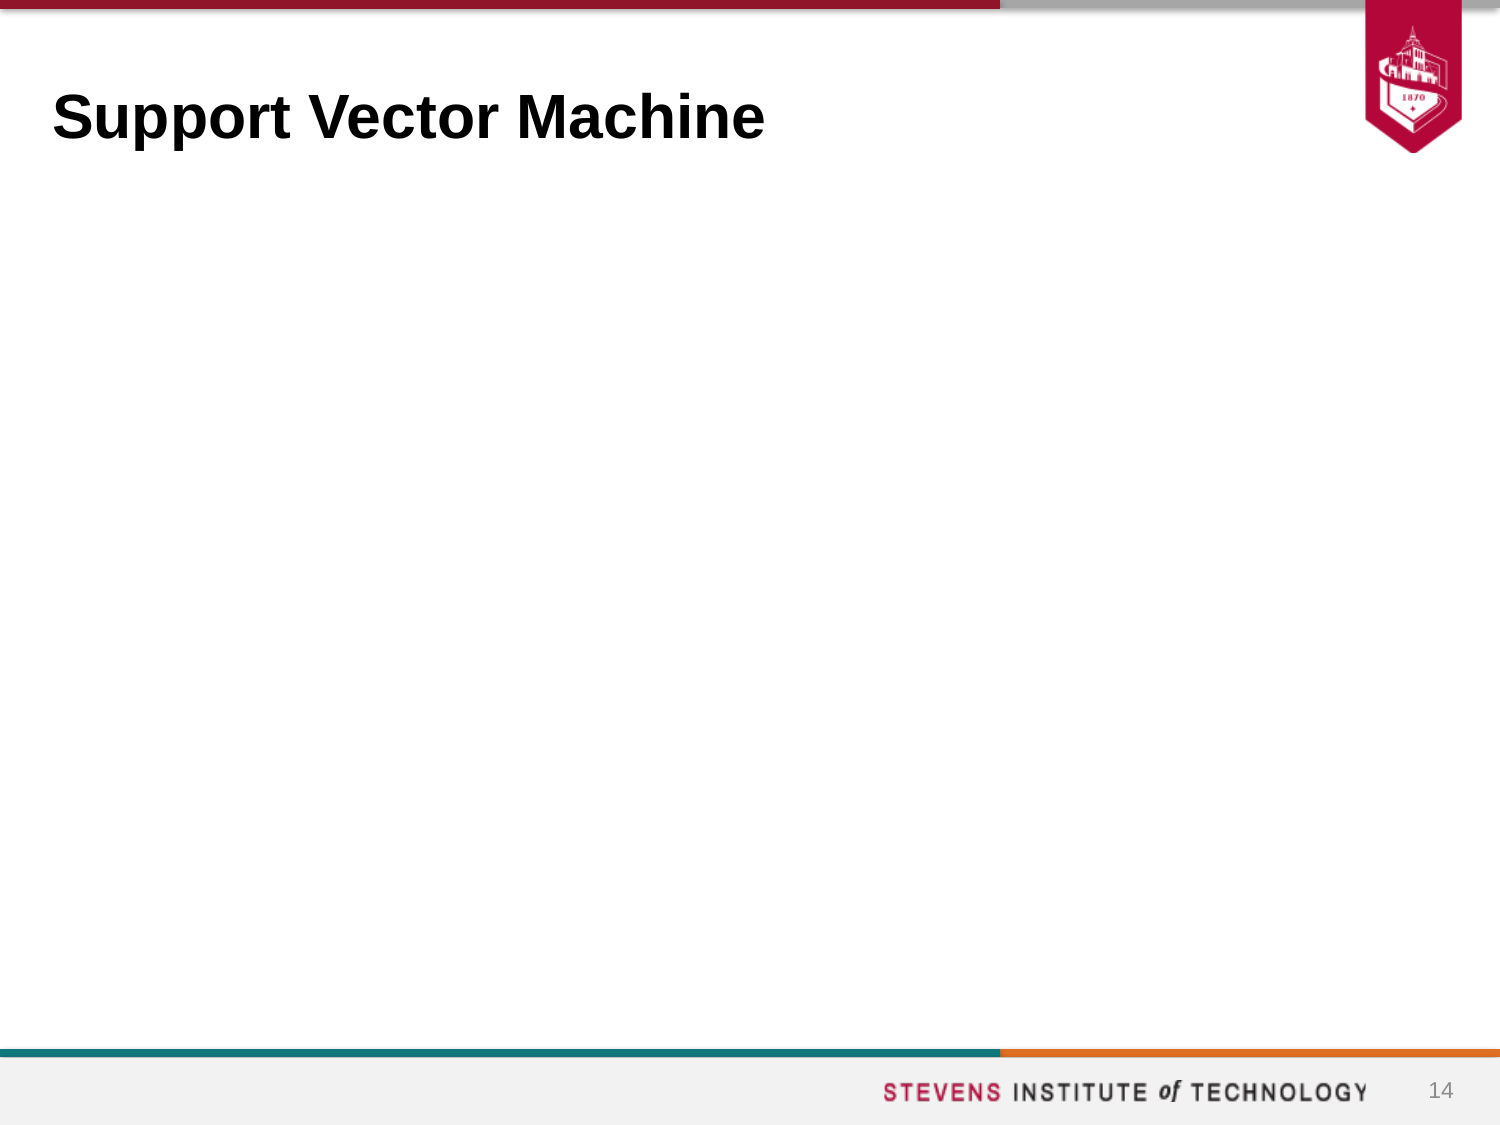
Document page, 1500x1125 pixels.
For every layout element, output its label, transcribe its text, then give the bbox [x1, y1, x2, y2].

slide_number 14 [1401, 1059, 1481, 1120]
title Support Vector Machine [37, 68, 1236, 157]
